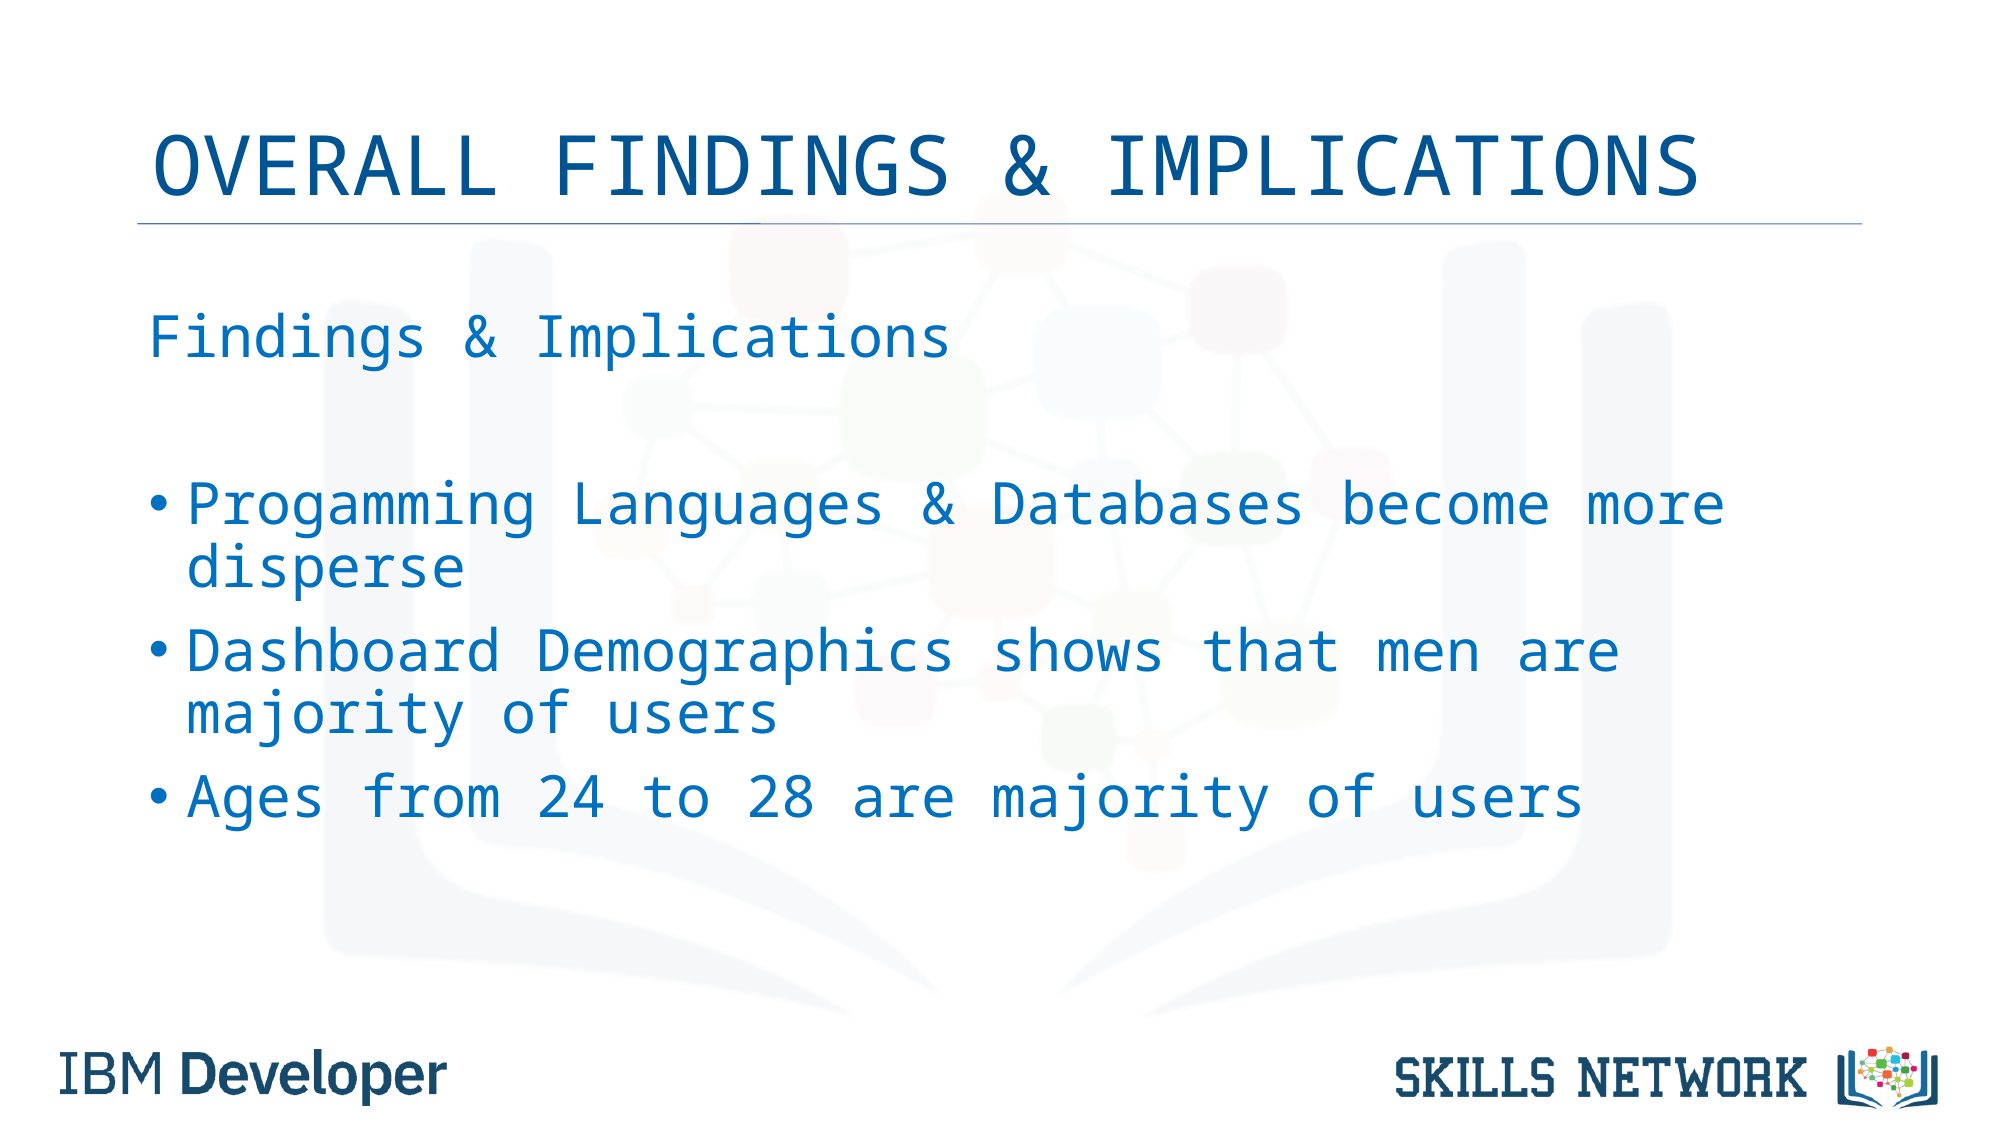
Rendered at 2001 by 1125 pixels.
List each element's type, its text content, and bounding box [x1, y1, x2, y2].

picture [1390, 1045, 1945, 1111]
title OVERALL FINDINGS & IMPLICATIONS [137, 59, 1863, 278]
list Findings & Implications Progamming Languages & Databases become more disperse Dashboard Demographics shows that men are majority of users Ages from 24 to 28 are majority of users [133, 299, 1859, 1014]
picture [55, 1045, 459, 1108]
